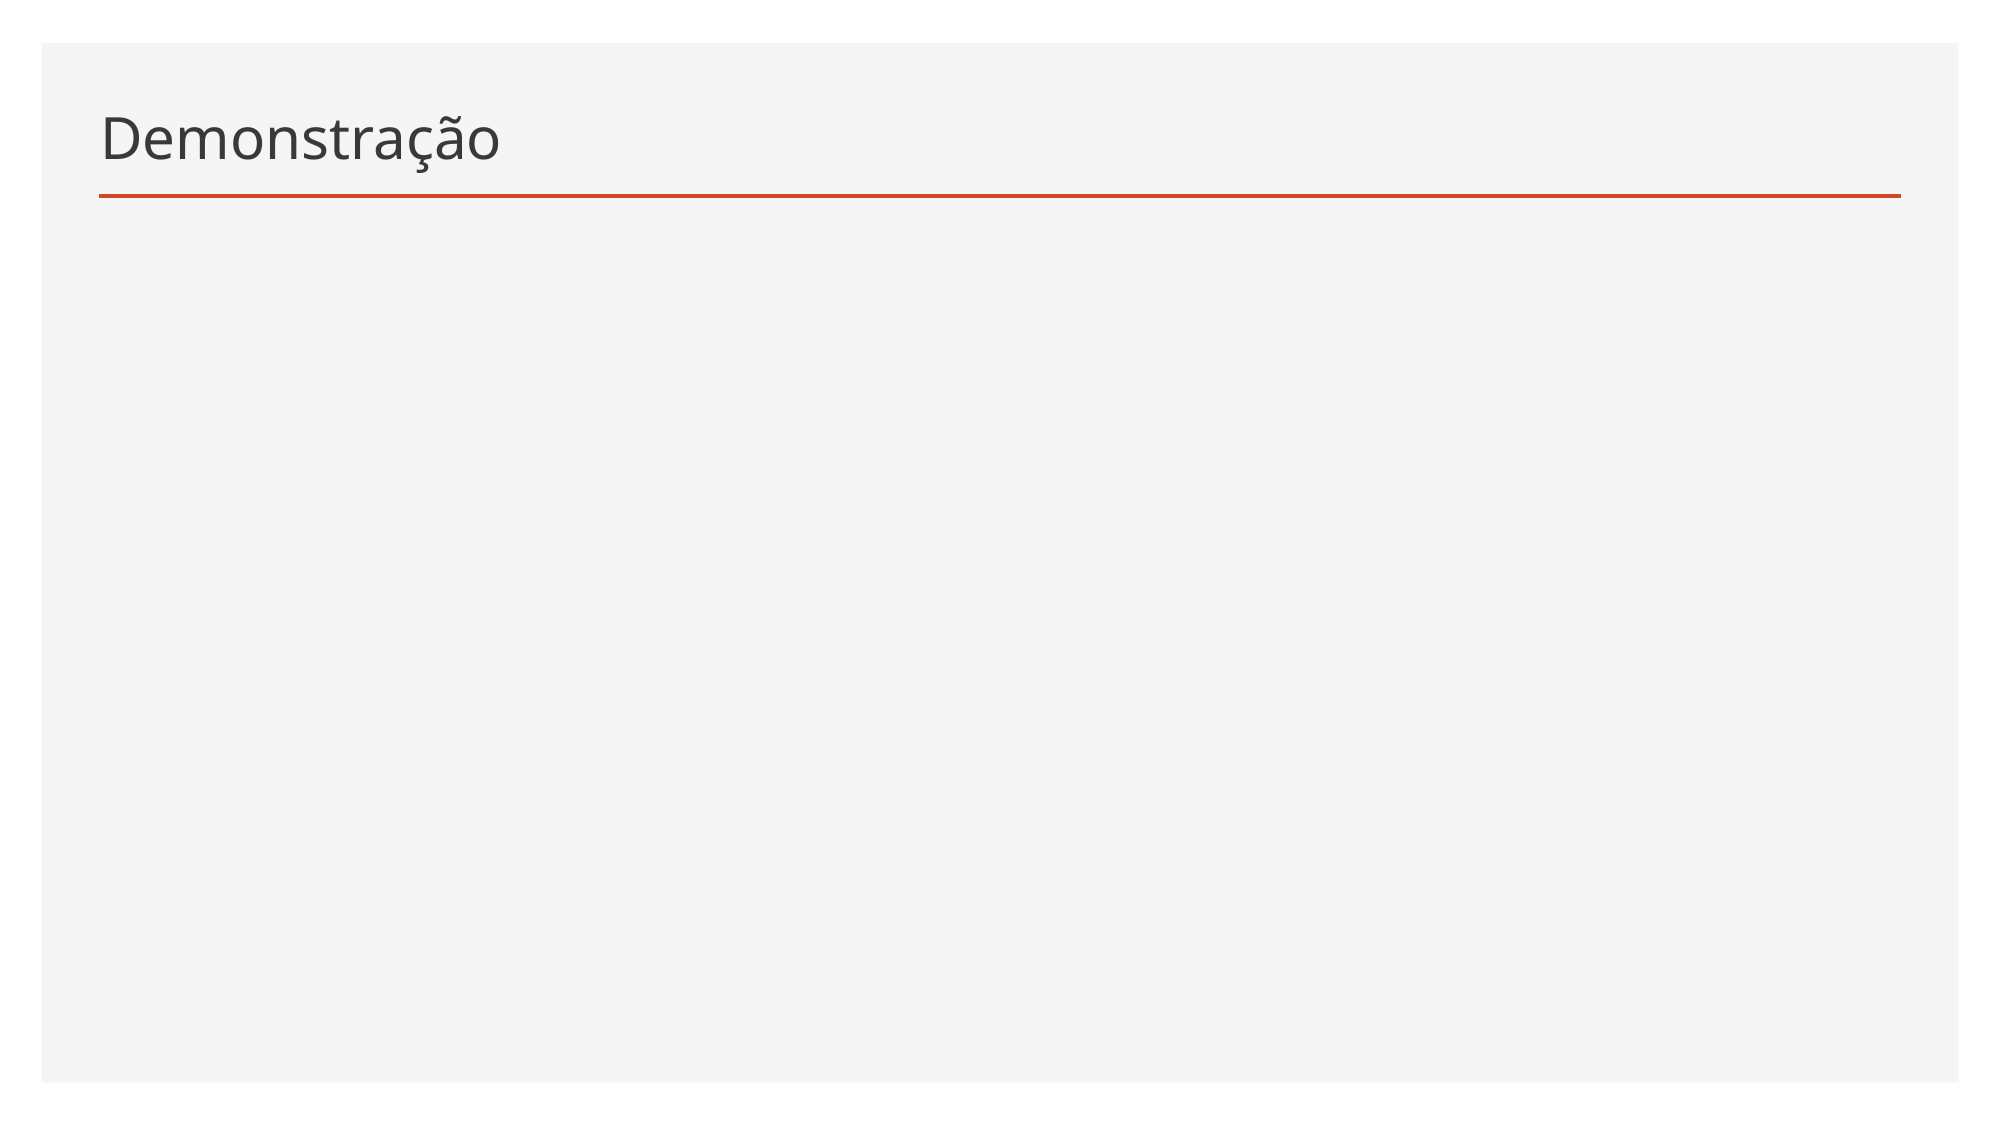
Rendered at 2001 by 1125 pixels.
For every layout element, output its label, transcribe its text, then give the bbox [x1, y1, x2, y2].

title Demonstração [85, 75, 1682, 179]
